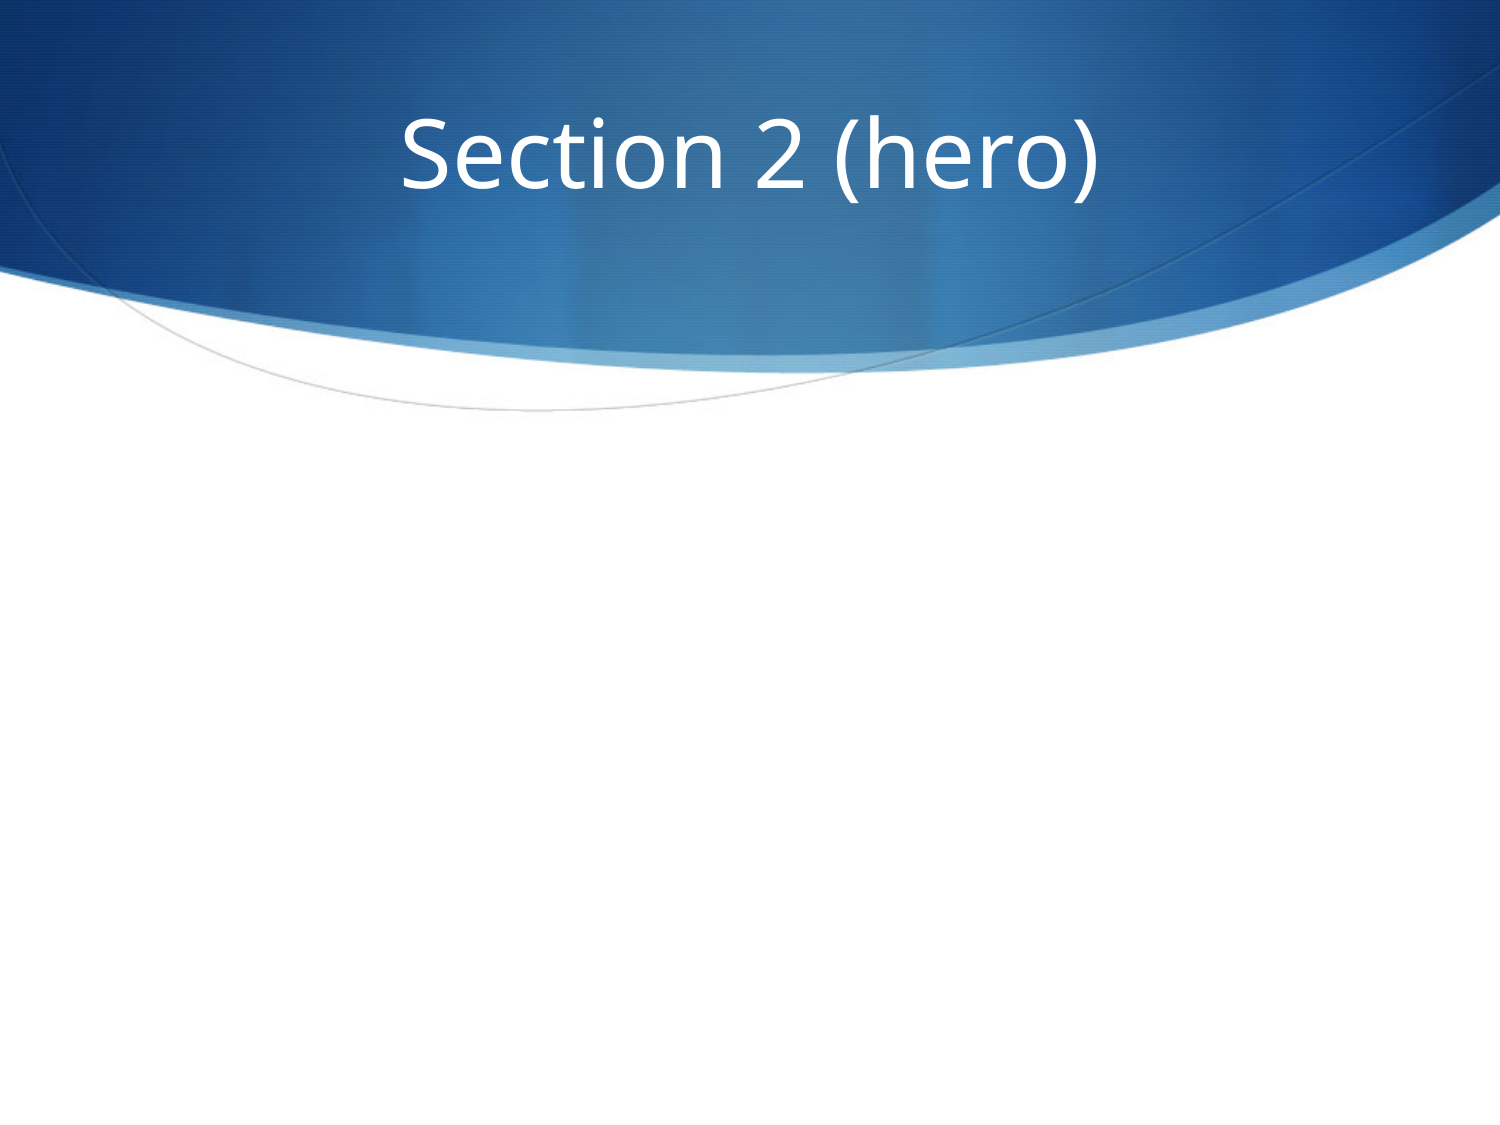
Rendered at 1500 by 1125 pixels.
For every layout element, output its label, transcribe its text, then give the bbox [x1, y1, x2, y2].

picture [0, 0, 1500, 1125]
title Section 2 (hero) [75, 56, 1425, 245]
